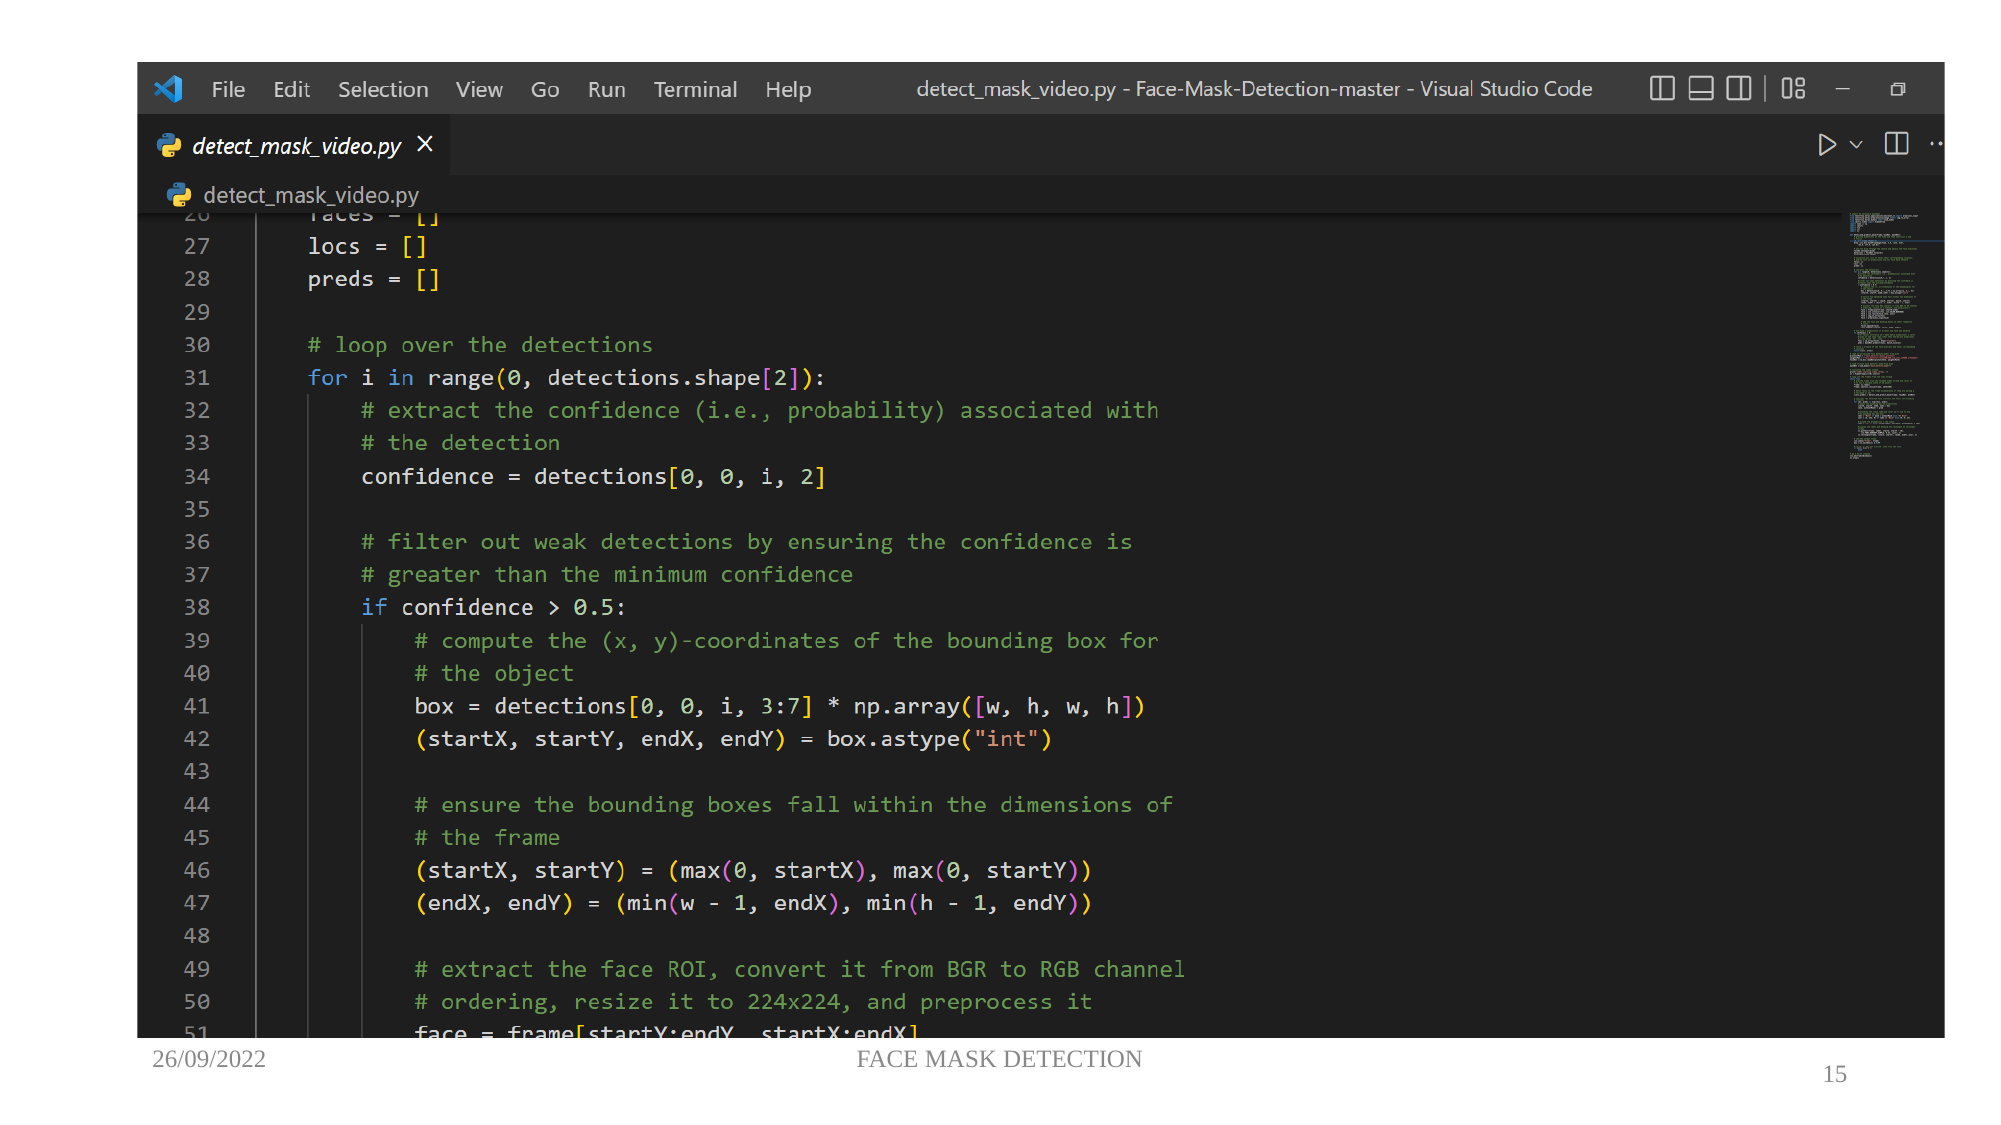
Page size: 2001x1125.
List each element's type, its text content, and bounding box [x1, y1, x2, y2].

picture [137, 62, 1945, 1038]
slide_number 15 [1412, 1047, 1863, 1103]
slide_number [137, 1046, 588, 1103]
footer FACE MASK DETECTION [662, 1047, 1338, 1103]
